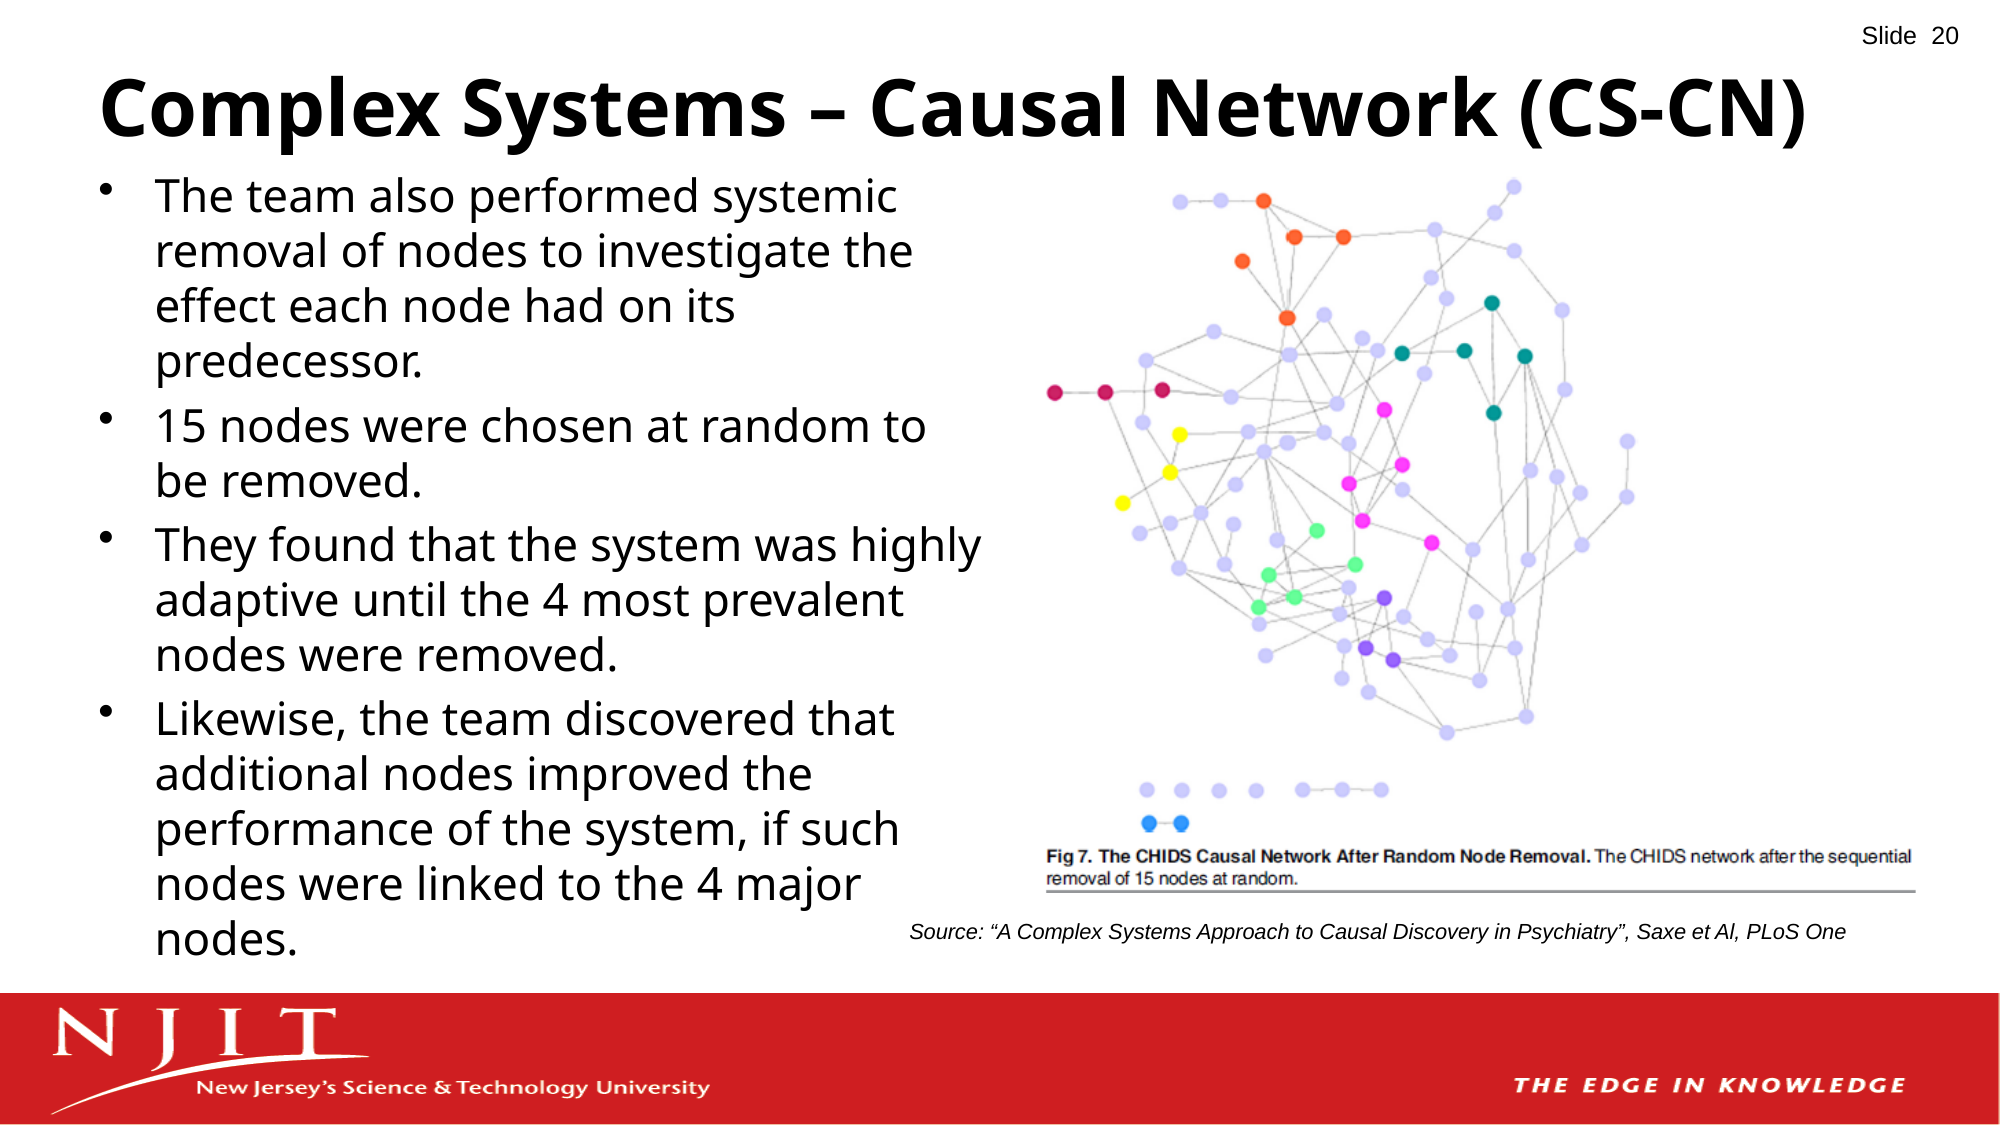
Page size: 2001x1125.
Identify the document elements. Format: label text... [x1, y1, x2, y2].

title Complex Systems – Causal Network (CS-CN) [83, 49, 1887, 160]
picture [1001, 173, 1931, 894]
text_box Source: “A Complex Systems Approach to Causal Discovery in Psychiatry”, Saxe et Al, PLoS One [894, 910, 1887, 952]
list The team also performed systemic removal of nodes to investigate the effect each node had on its predecessor. 15 nodes were chosen at random to be removed. They found that the system was highly adaptive until the 4 most prevalent nodes were removed. Likewise, the team discovered that additional nodes improved the performance of the system, if such nodes were linked to the 4 major nodes. [83, 159, 1002, 942]
picture [0, 993, 2000, 1125]
